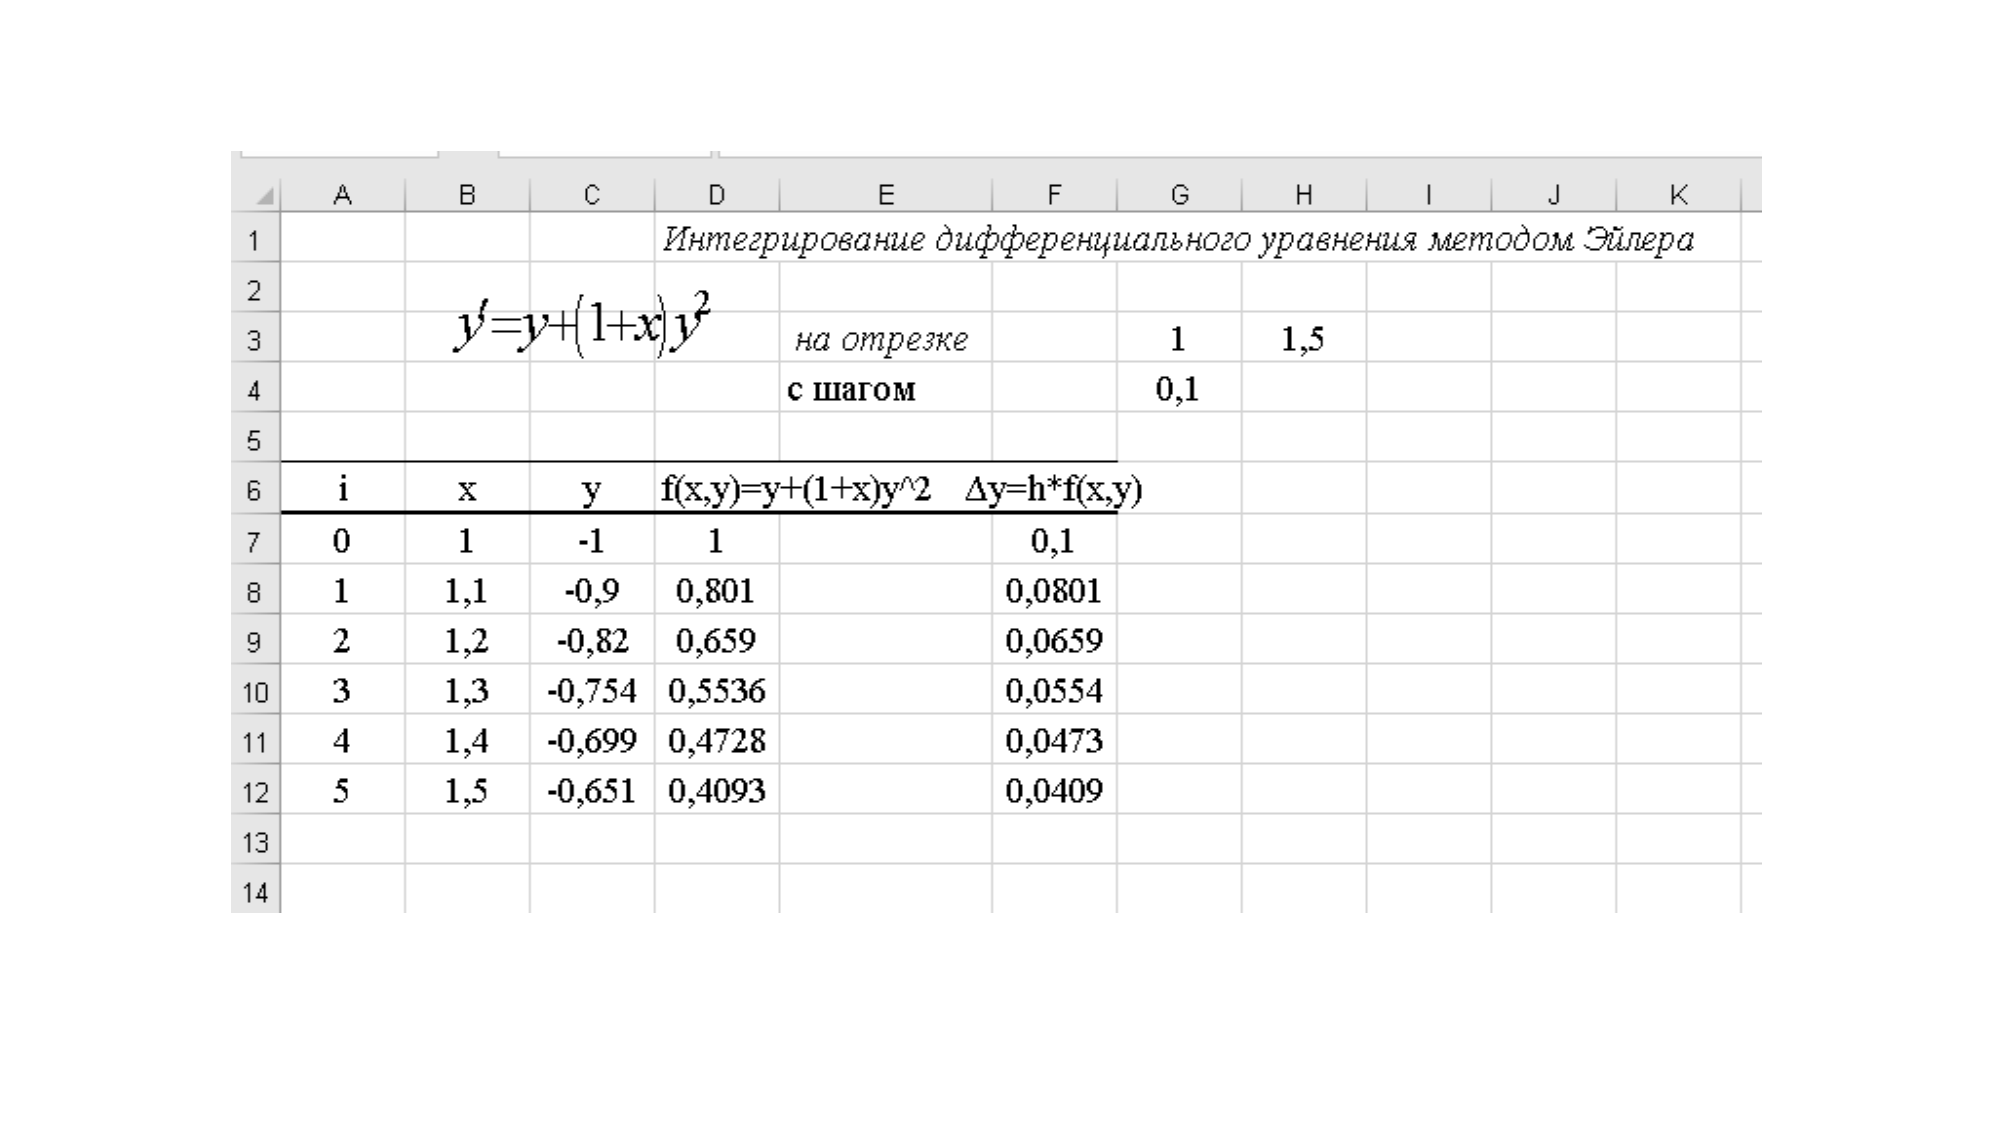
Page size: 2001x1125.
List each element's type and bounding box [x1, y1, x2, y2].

picture [231, 151, 1762, 913]
